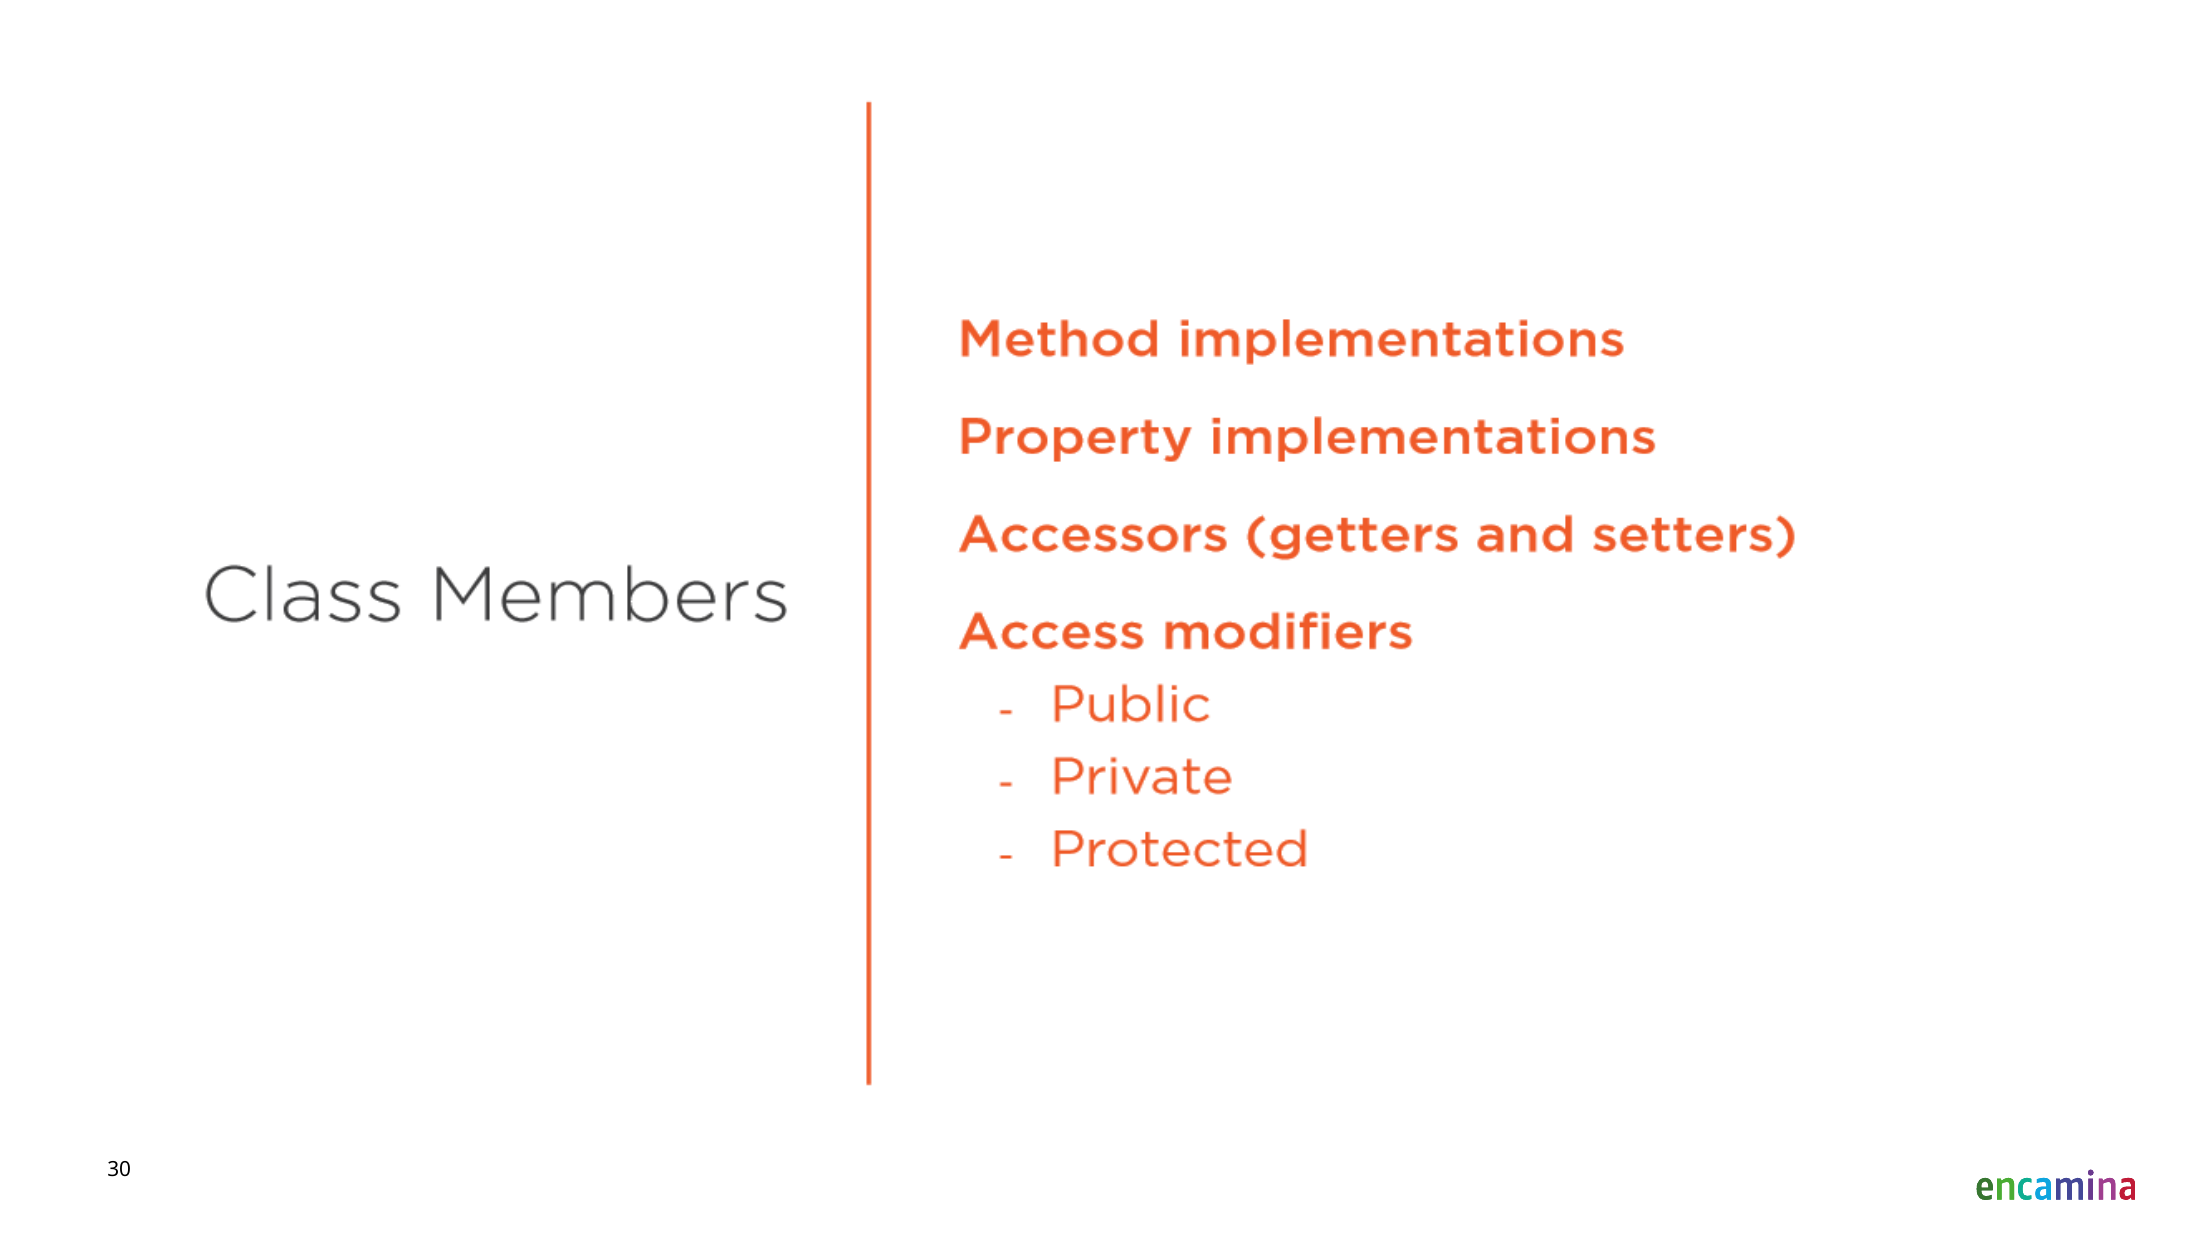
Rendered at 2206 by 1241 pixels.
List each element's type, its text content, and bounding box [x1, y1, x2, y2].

picture [133, 53, 2072, 1113]
slide_number 30 [92, 1131, 202, 1209]
